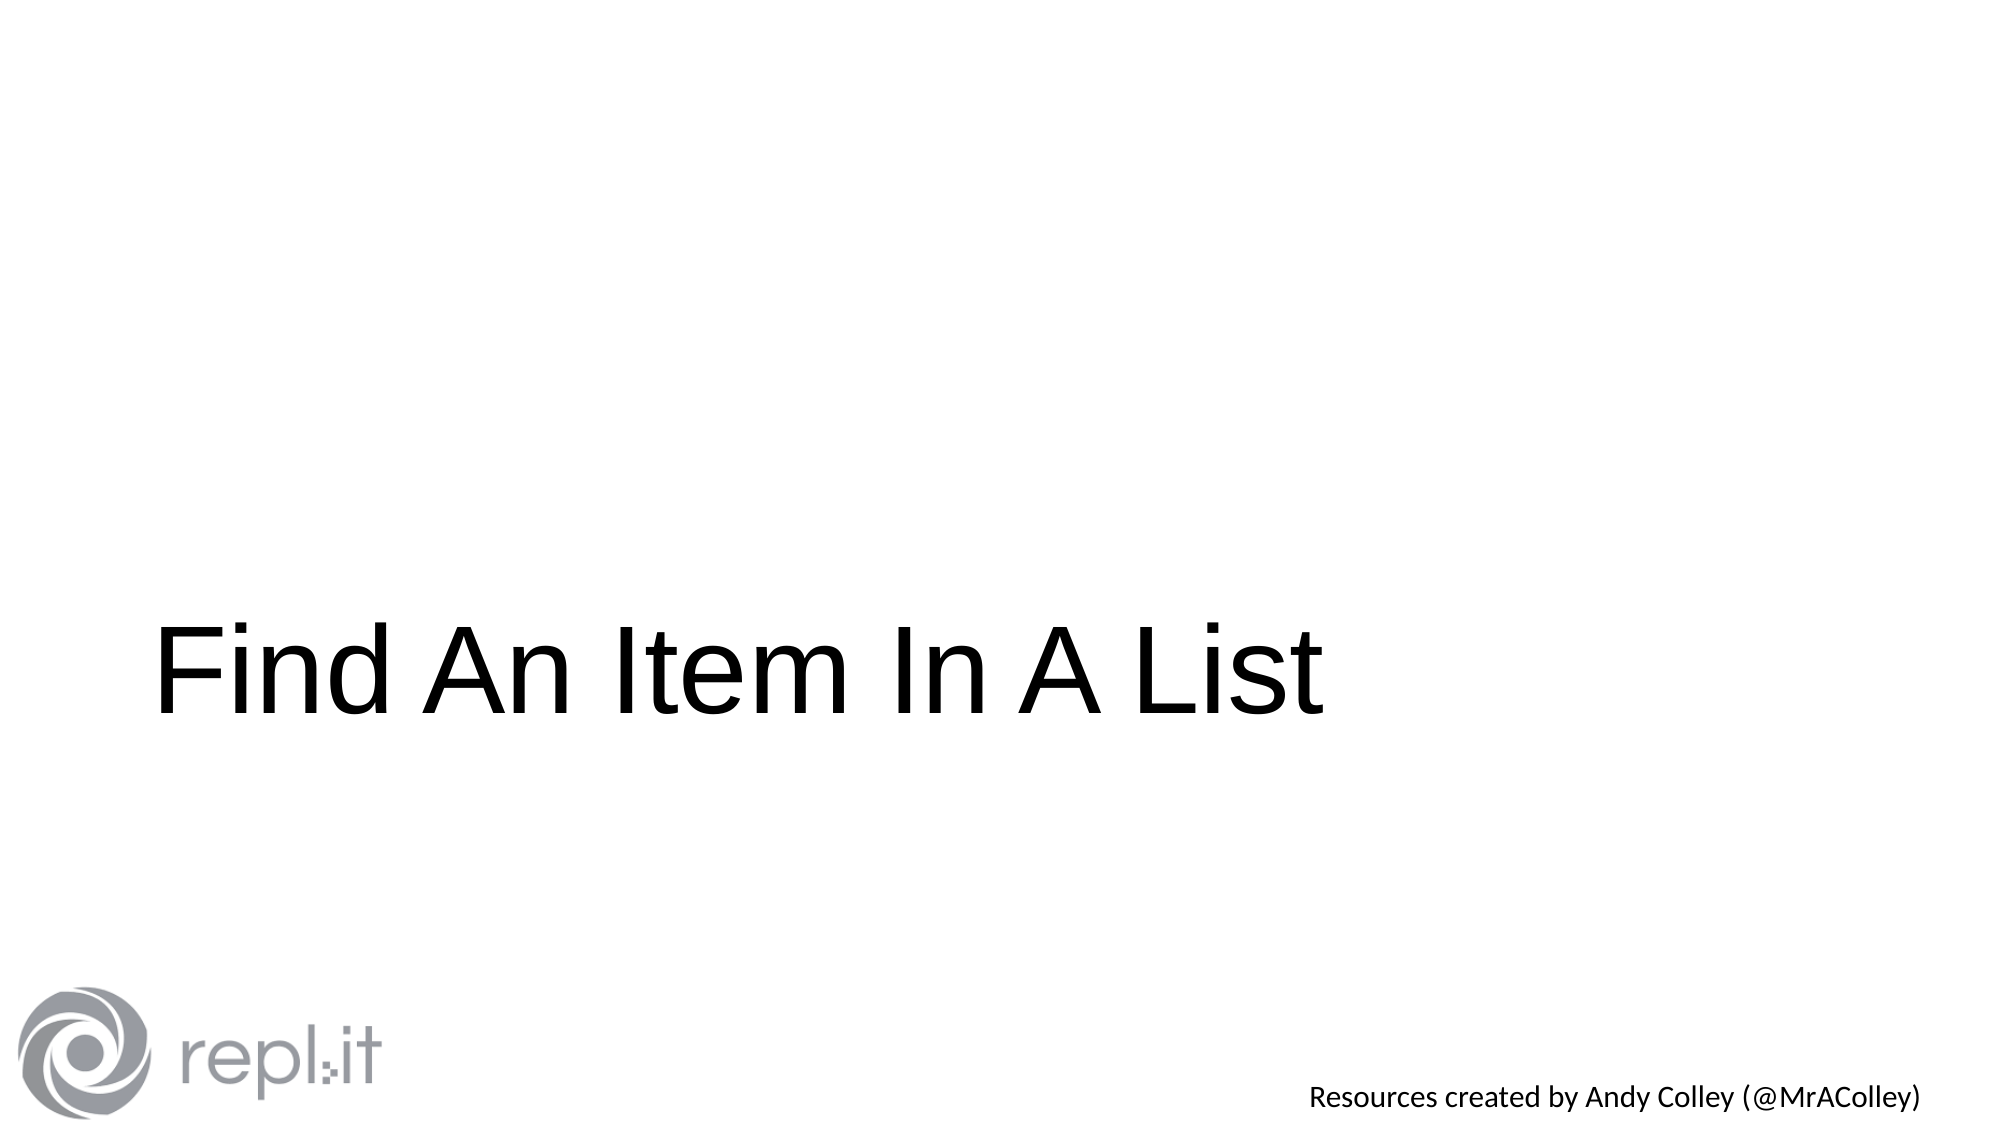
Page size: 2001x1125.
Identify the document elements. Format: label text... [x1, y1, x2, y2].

title Find An Item In A List [136, 280, 1862, 749]
picture [0, 980, 400, 1125]
